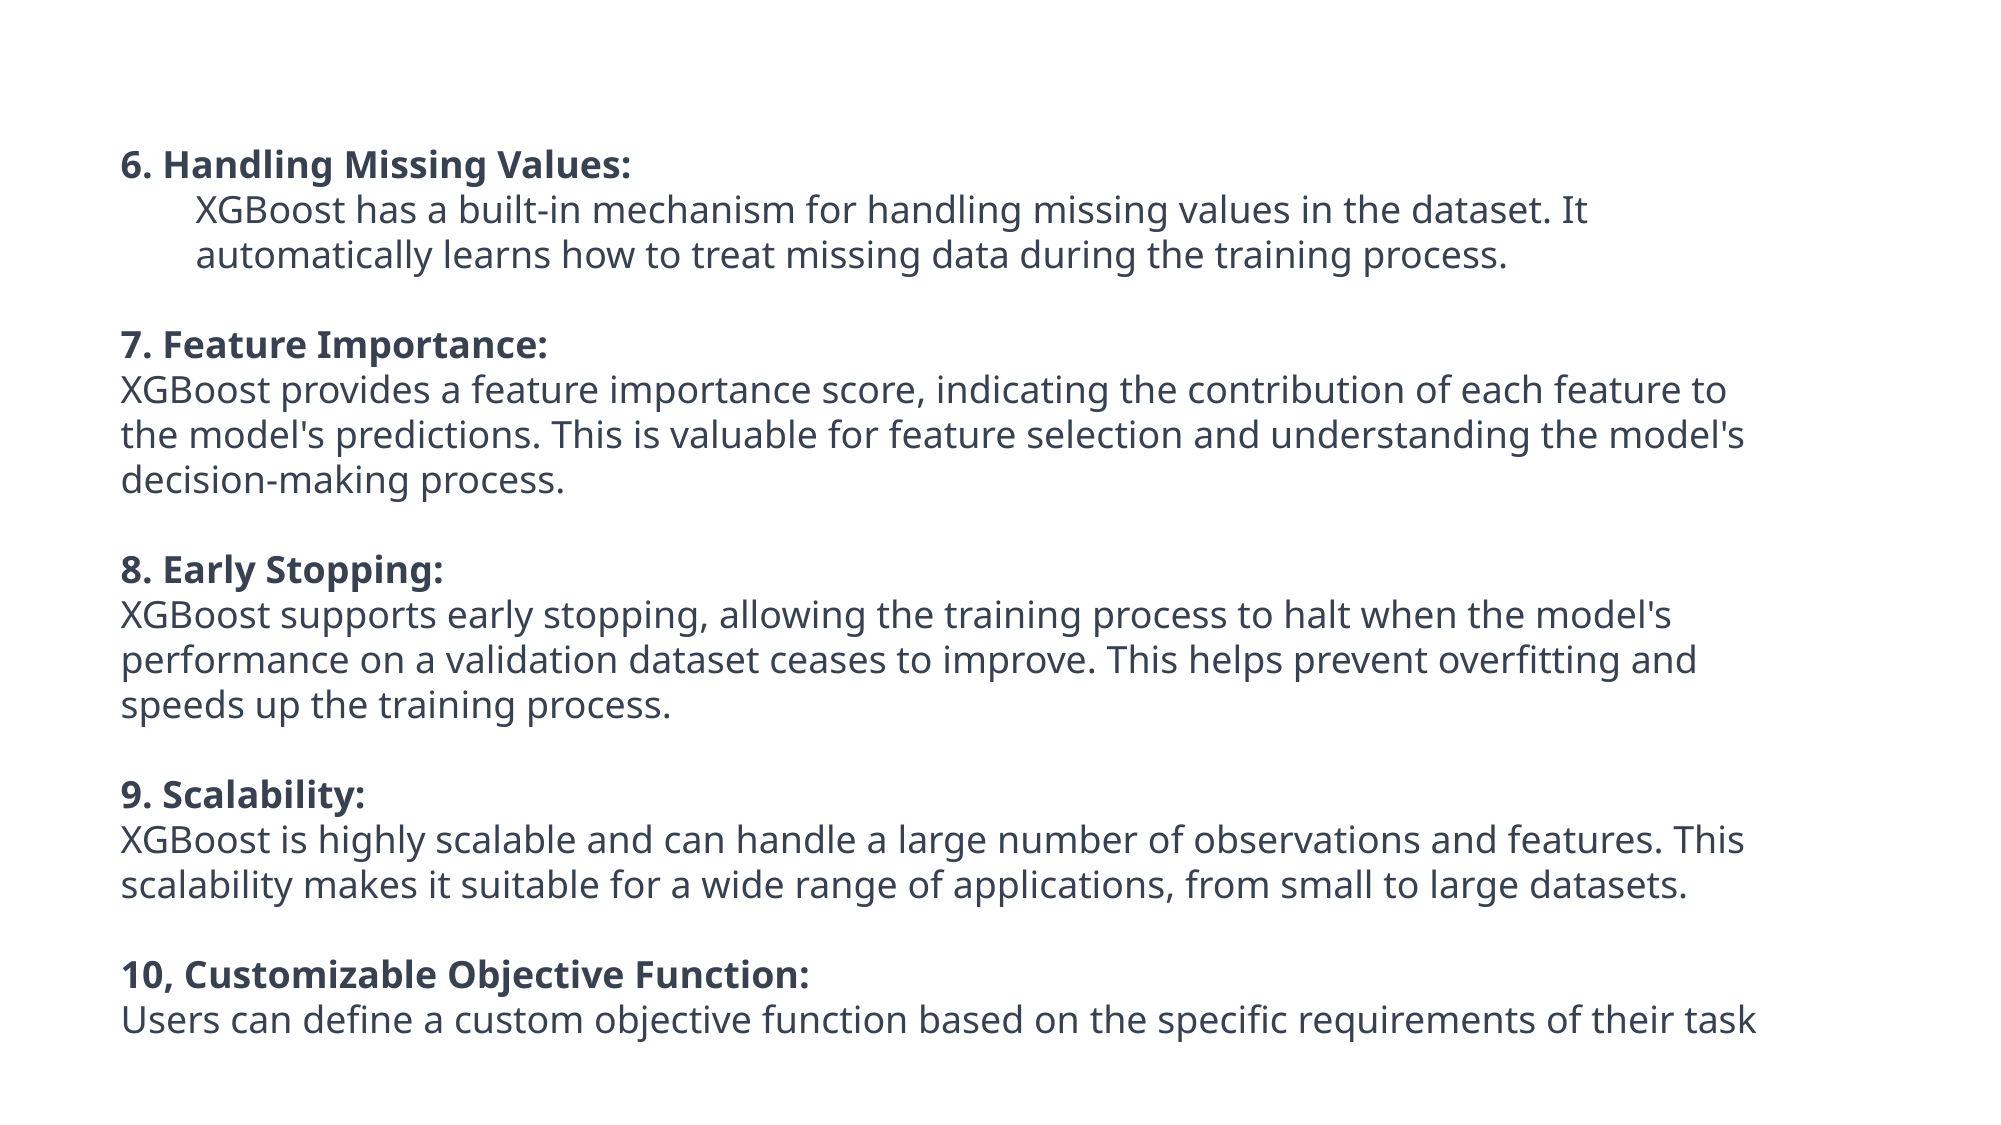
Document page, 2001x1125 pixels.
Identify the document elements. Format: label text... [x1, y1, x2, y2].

text_box 6. Handling Missing Values: XGBoost has a built-in mechanism for handling missing values in the dataset. It automatically learns how to treat missing data during the training process. 7. Feature Importance: XGBoost provides a feature importance score, indicating the contribution of each feature to the model's predictions. This is valuable for feature selection and understanding the model's decision-making process. 8. Early Stopping: XGBoost supports early stopping, allowing the training process to halt when the model's performance on a validation dataset ceases to improve. This helps prevent overfitting and speeds up the training process. 9. Scalability: XGBoost is highly scalable and can handle a large number of observations and features. This scalability makes it suitable for a wide range of applications, from small to large datasets. 10, Customizable Objective Function: Users can define a custom objective function based on the specific requirements of their task [105, 133, 1776, 1049]
